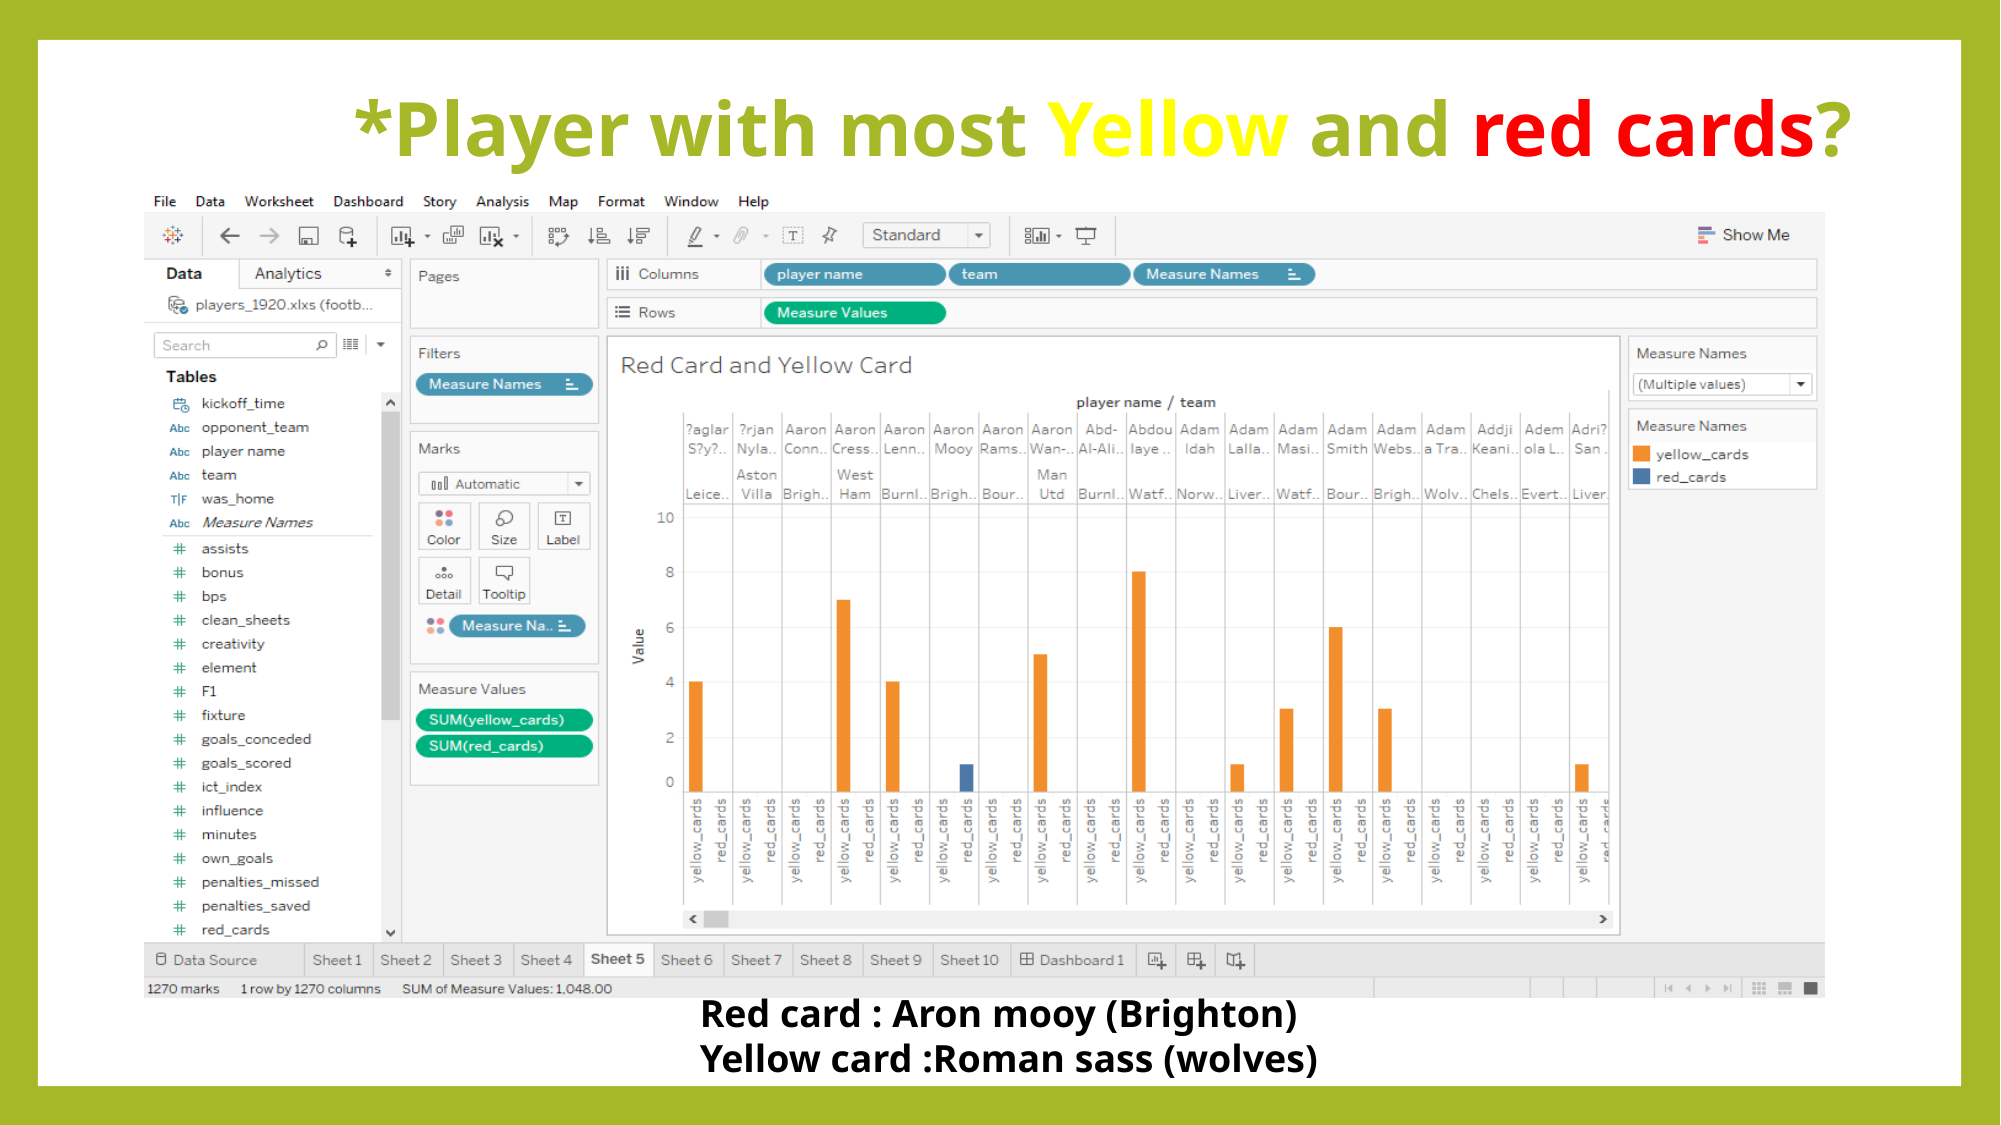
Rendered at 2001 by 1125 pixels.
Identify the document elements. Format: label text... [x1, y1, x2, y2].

text_box Red card : Aron mooy (Brighton) Yellow card :Roman sass (wolves) [685, 1010, 1781, 1088]
title *Player with most Yellow and red cards? [338, 66, 1959, 289]
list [144, 195, 1826, 999]
